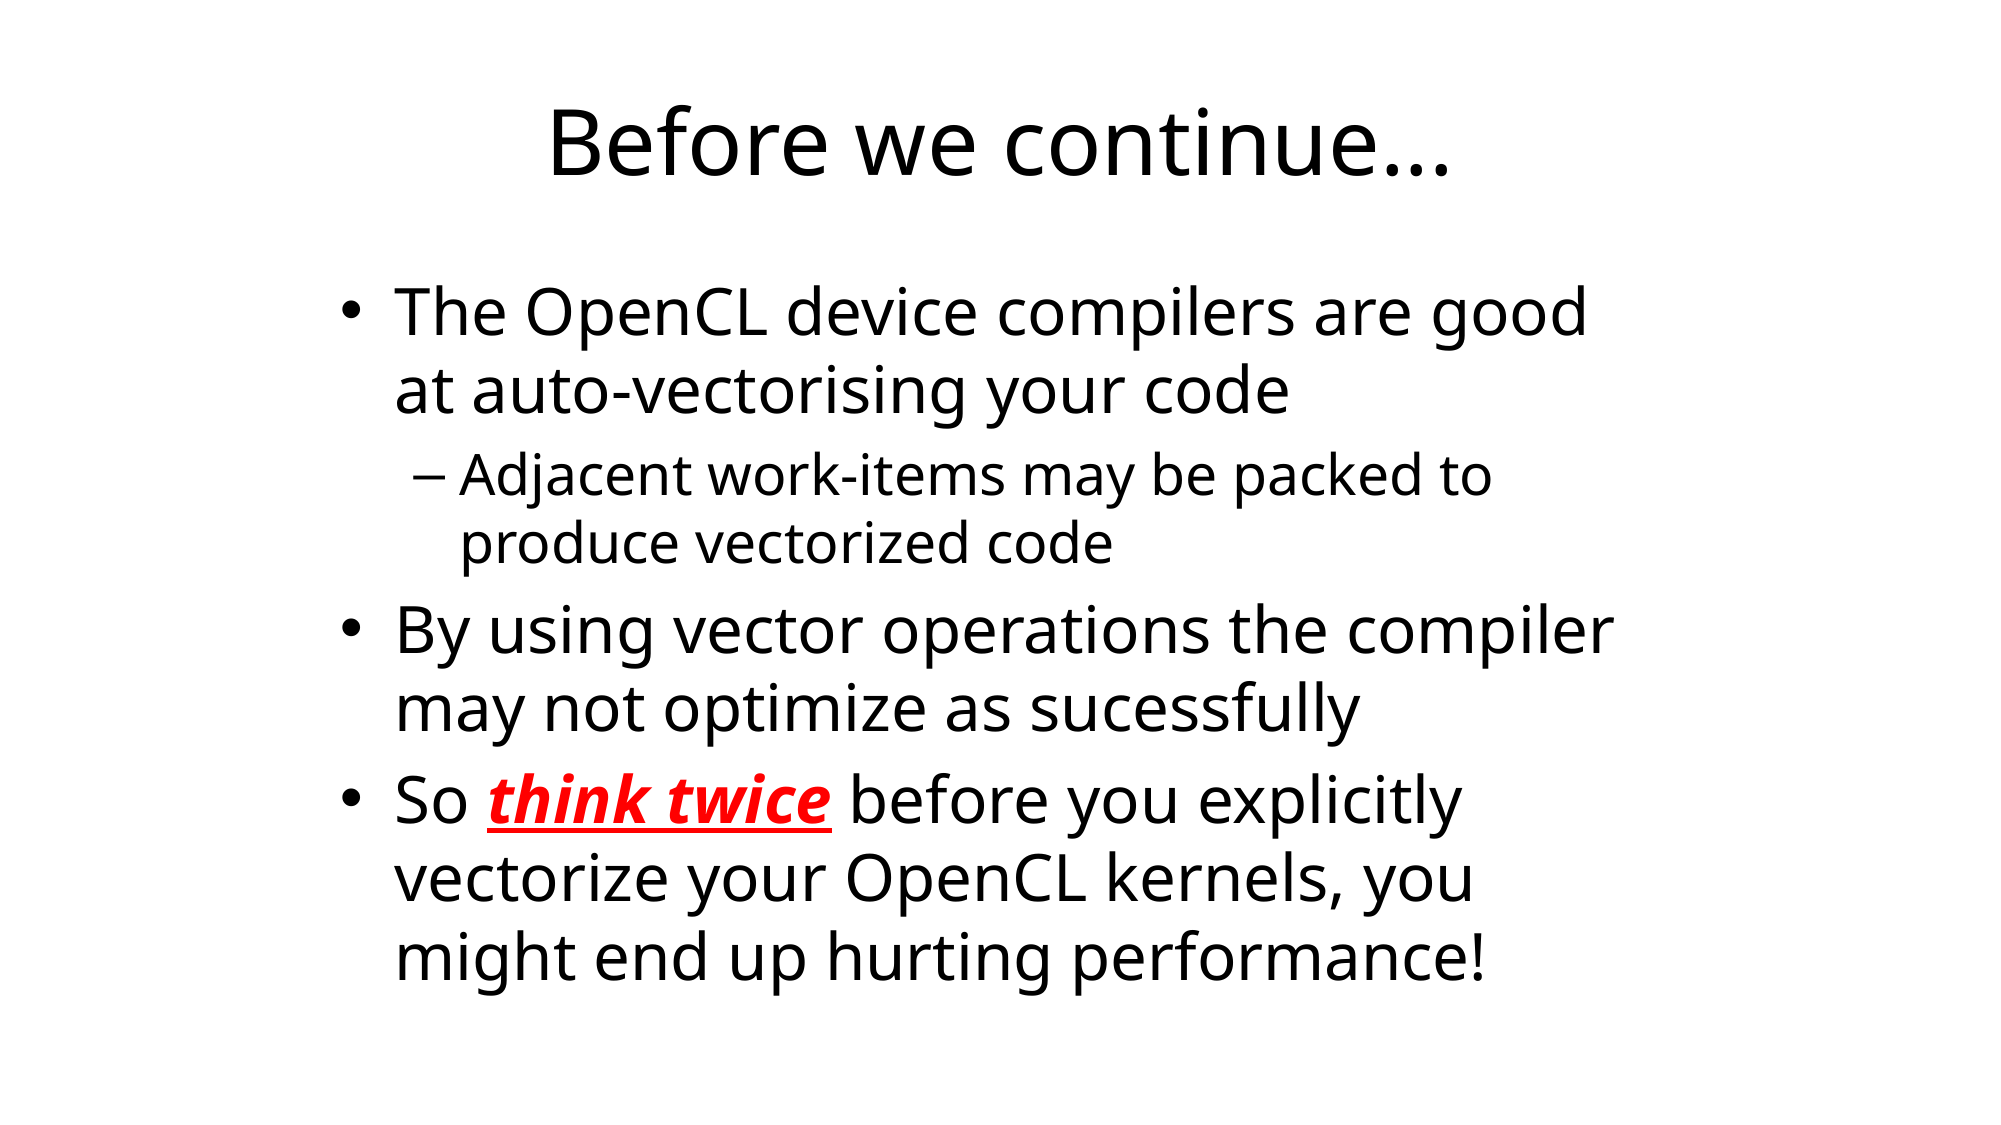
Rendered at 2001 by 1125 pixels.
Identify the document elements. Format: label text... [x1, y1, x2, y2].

text_box The OpenCL device compilers are good at auto-vectorising your code Adjacent work-items may be packed to produce vectorized code By using vector operations the compiler may not optimize as sucessfully So think twice before you explicitly vectorize your OpenCL kernels, you might end up hurting performance! [324, 262, 1675, 1005]
text_box Before we continue... [324, 45, 1675, 233]
